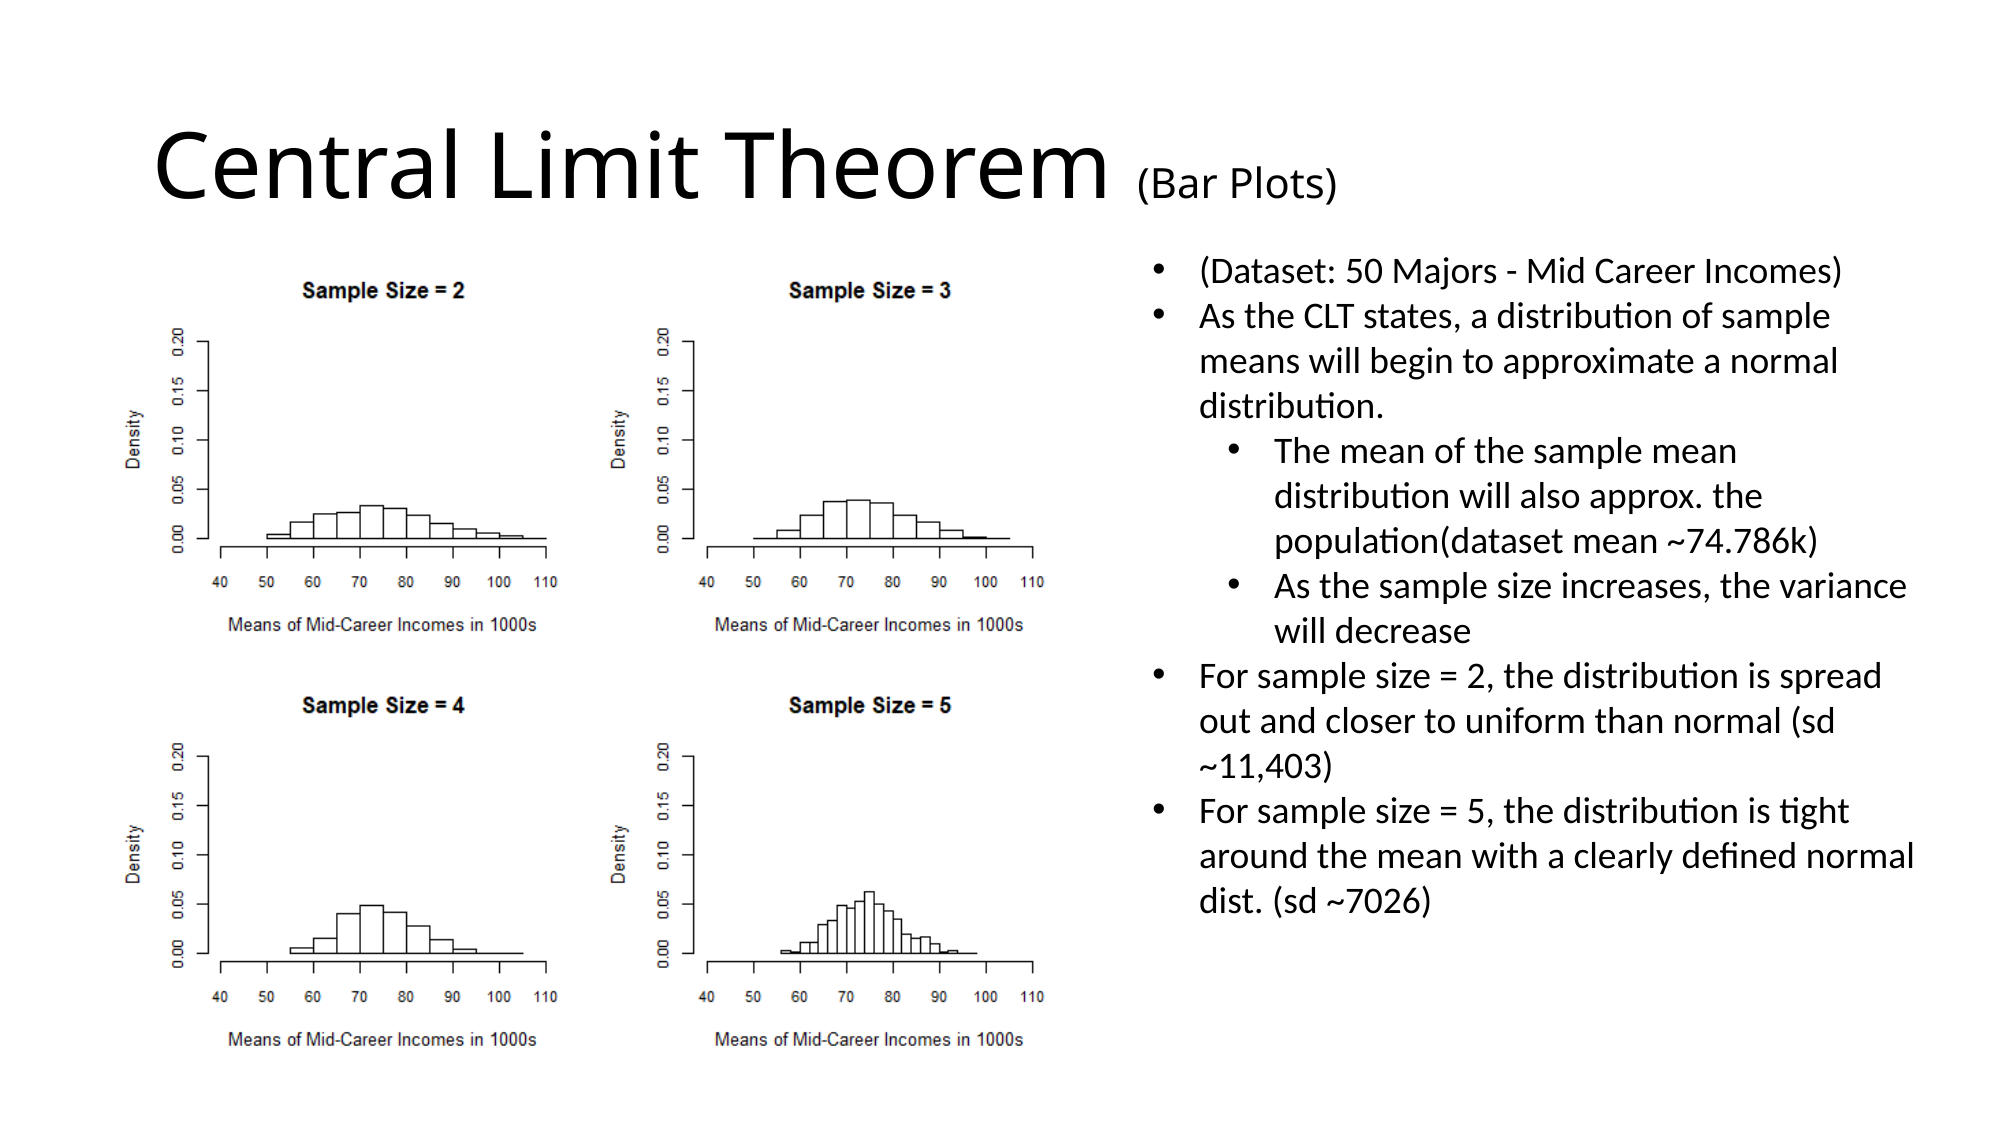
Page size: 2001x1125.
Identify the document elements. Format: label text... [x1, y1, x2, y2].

text_box (Dataset: 50 Majors - Mid Career Incomes) As the CLT states, a distribution of sample means will begin to approximate a normal distribution. The mean of the sample mean distribution will also approx. the population(dataset mean ~74.786k) As the sample size increases, the variance will decrease For sample size = 2, the distribution is spread out and closer to uniform than normal (sd ~11,403) For sample size = 5, the distribution is tight around the mean with a clearly defined normal dist. (sd ~7026) [1137, 238, 1933, 929]
picture [119, 256, 1065, 1072]
title Central Limit Theorem (Bar Plots) [137, 59, 1863, 278]
